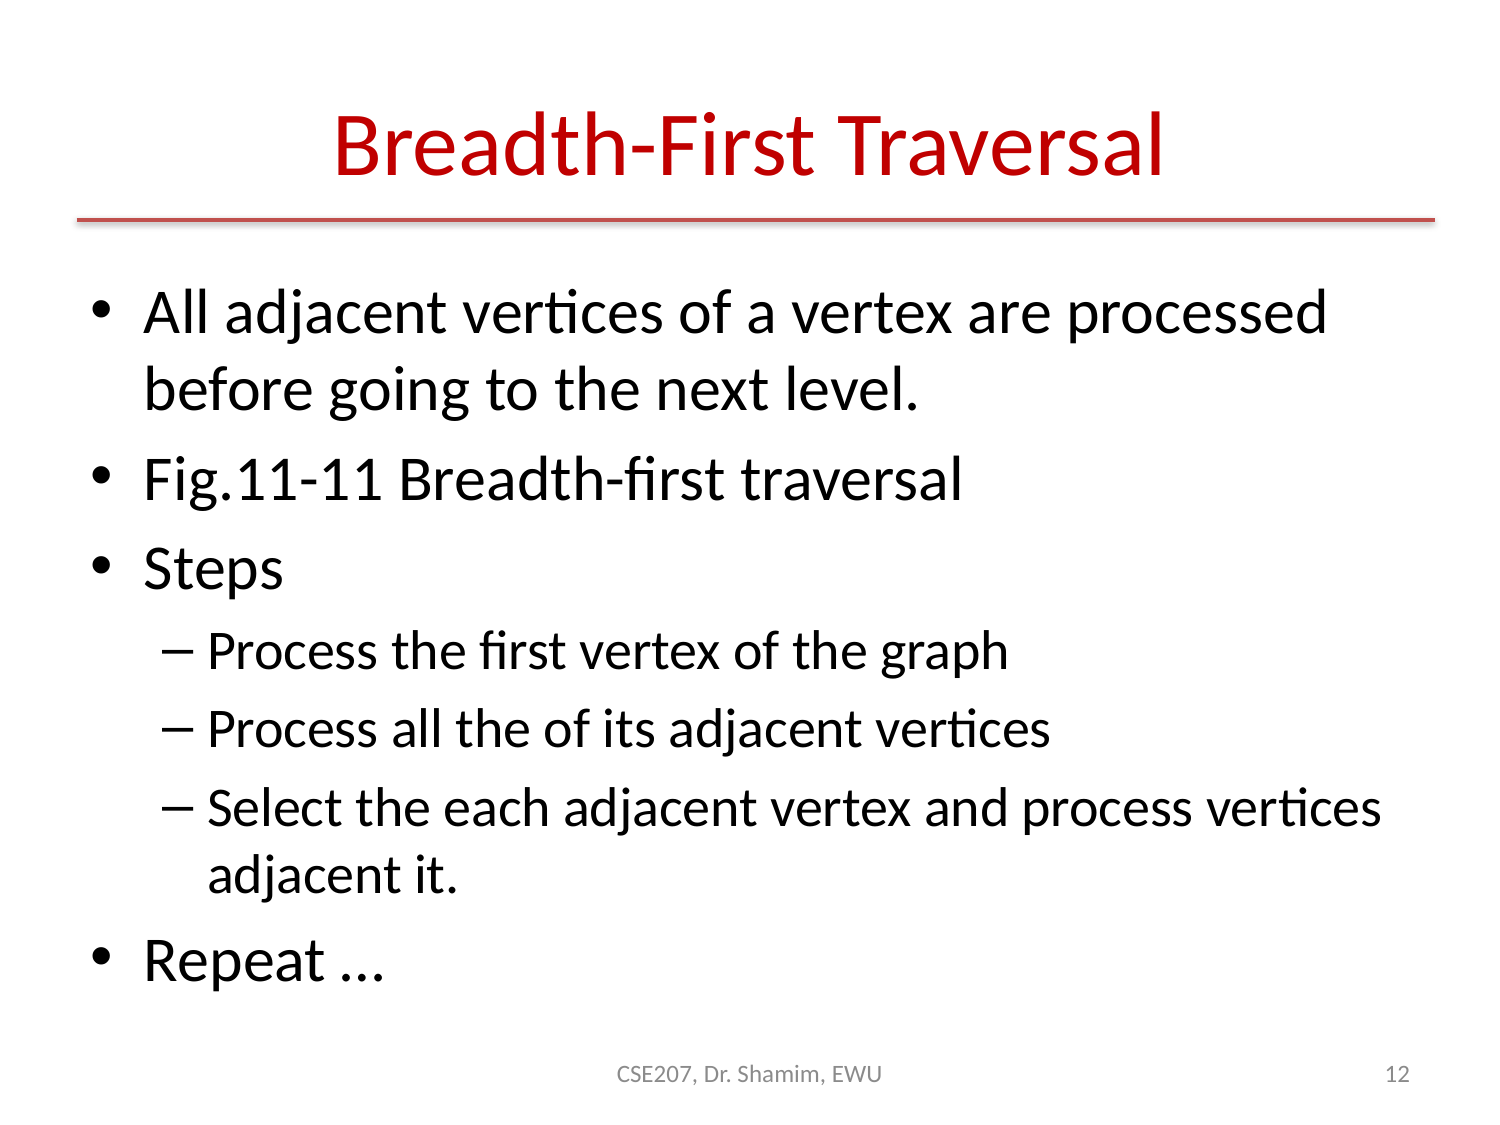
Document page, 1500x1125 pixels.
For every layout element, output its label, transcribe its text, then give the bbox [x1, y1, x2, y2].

slide_number 12 [1074, 1042, 1425, 1103]
footer CSE207, Dr. Shamim, EWU [512, 1042, 988, 1103]
title Breadth-First Traversal [75, 45, 1425, 233]
list All adjacent vertices of a vertex are processed before going to the next level. Fig.11-11 Breadth-first traversal Steps Process the first vertex of the graph Process all the of its adjacent vertices Select the each adjacent vertex and process vertices adjacent it. Repeat … [75, 262, 1425, 1005]
